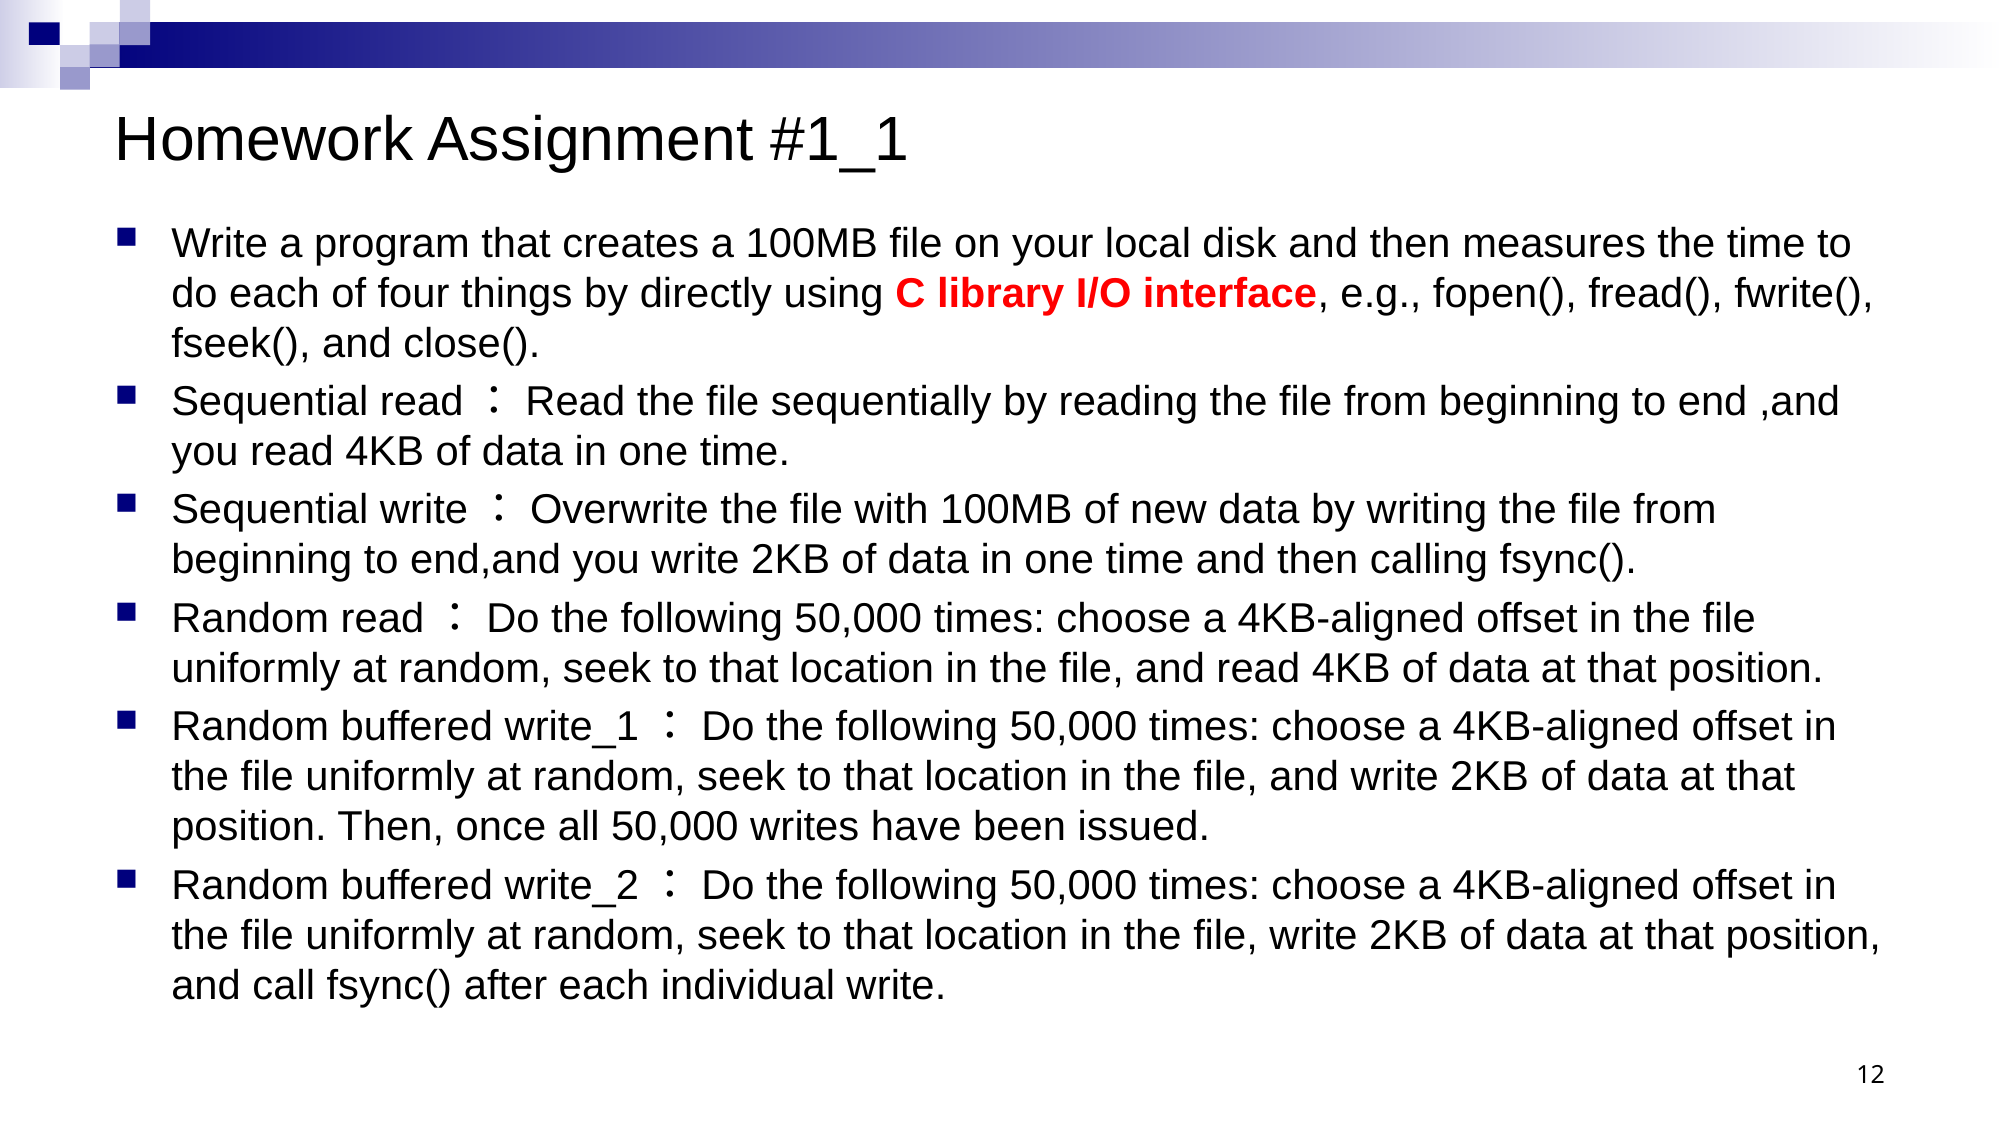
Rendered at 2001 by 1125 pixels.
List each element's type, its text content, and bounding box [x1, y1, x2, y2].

list Write a program that creates a 100MB file on your local disk and then measures the time to do each of four things by directly using C library I/O interface, e.g., fopen(), fread(), fwrite(), fseek(), and close(). Sequential read：Read the file sequentially by reading the file from beginning to end ,and you read 4KB of data in one time. Sequential write：Overwrite the file with 100MB of new data by writing the file from beginning to end,and you write 2KB of data in one time and then calling fsync(). Random read：Do the following 50,000 times: choose a 4KB-aligned offset in the file uniformly at random, seek to that location in the file, and read 4KB of data at that position. Random buffered write_1：Do the following 50,000 times: choose a 4KB-aligned offset in the file uniformly at random, seek to that location in the file, and write 2KB of data at that position. Then, once all 50,000 writes have been issued. Random buffered write_2：Do the following 50,000 times: choose a 4KB-aligned offset in the file uniformly at random, seek to that location in the file, write 2KB of data at that position, and call fsync() after each individual write. [99, 208, 1900, 1070]
title Homework Assignment #1_1 [99, 75, 1900, 197]
slide_number 12 [1433, 1025, 1900, 1100]
